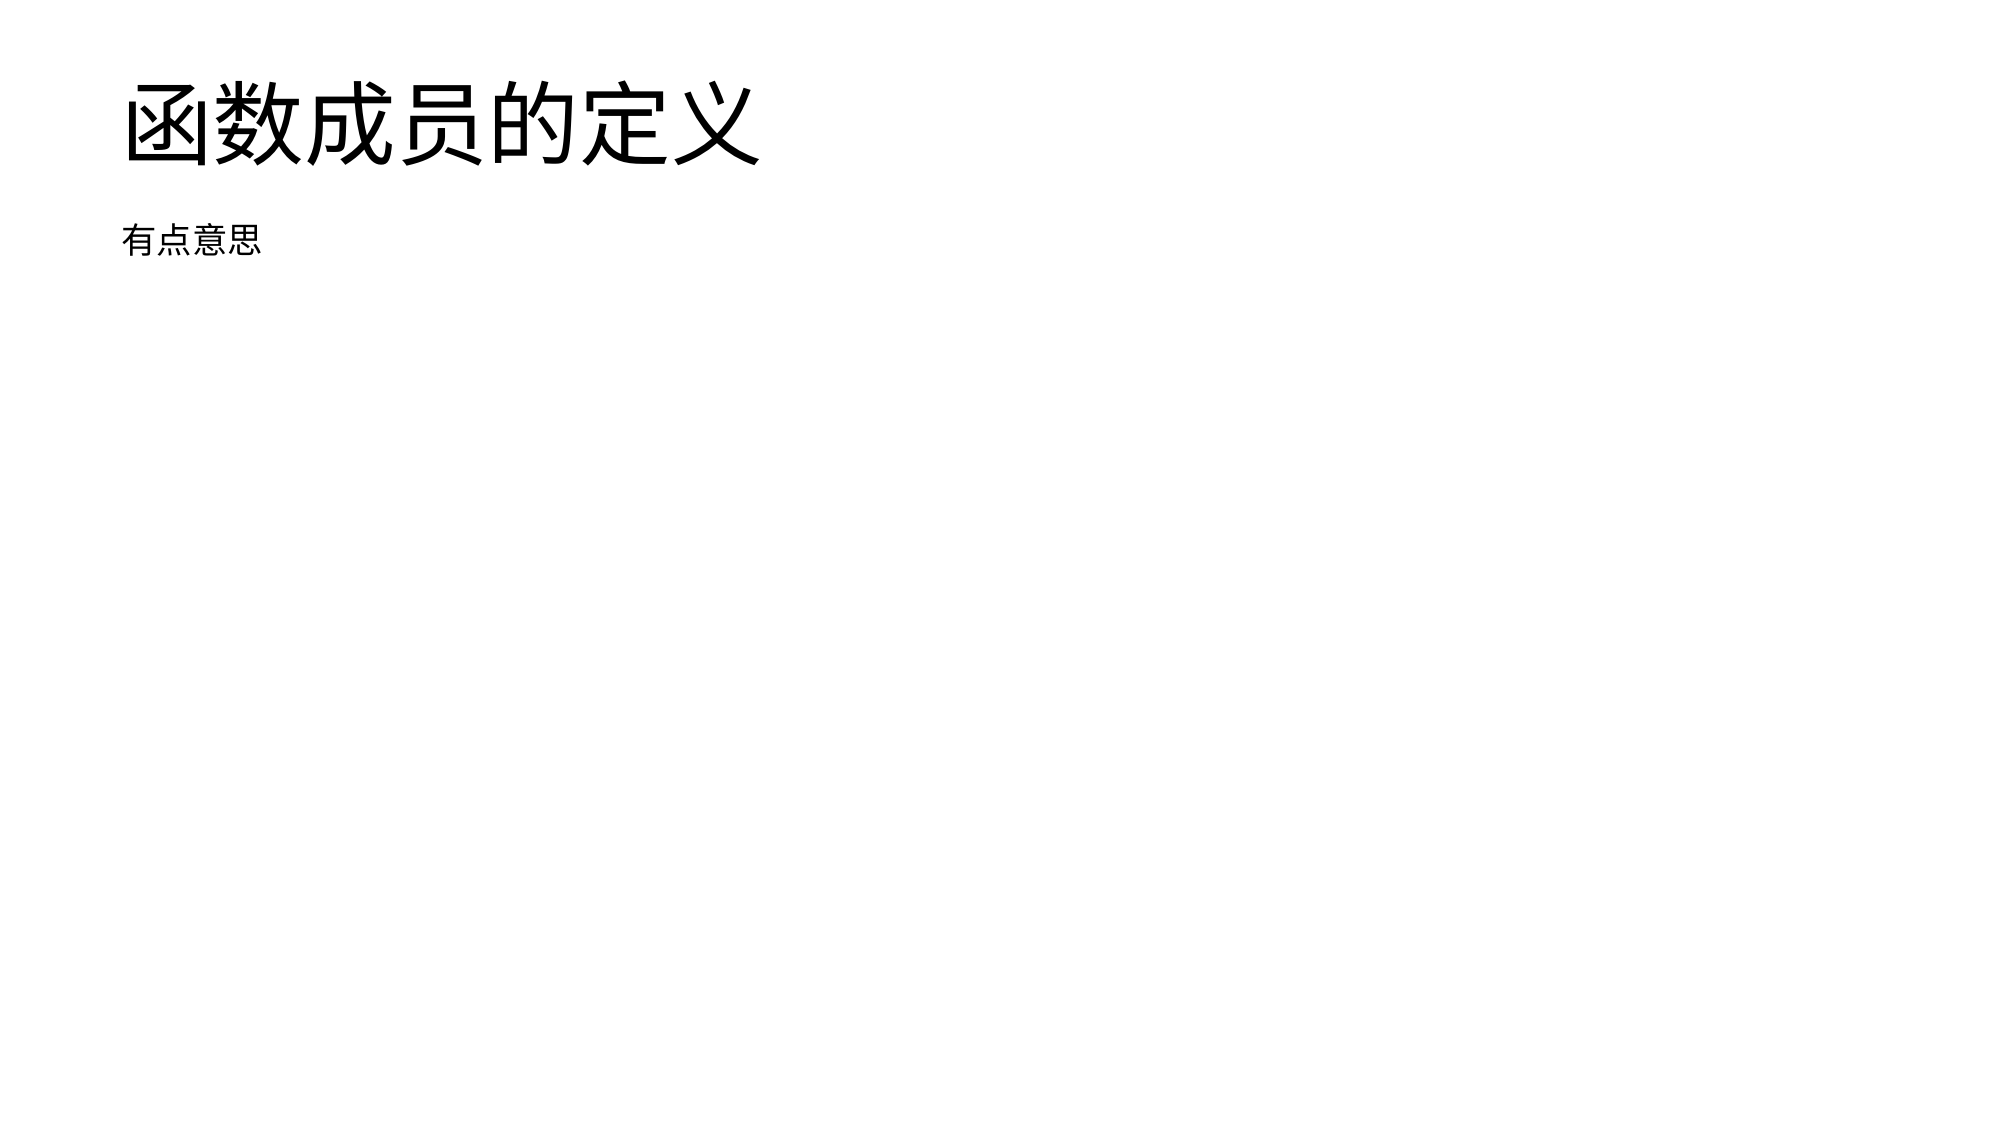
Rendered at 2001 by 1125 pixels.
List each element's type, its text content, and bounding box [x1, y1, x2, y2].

title 函数成员的定义 [106, 42, 1832, 215]
list 有点意思 [106, 215, 1832, 1014]
